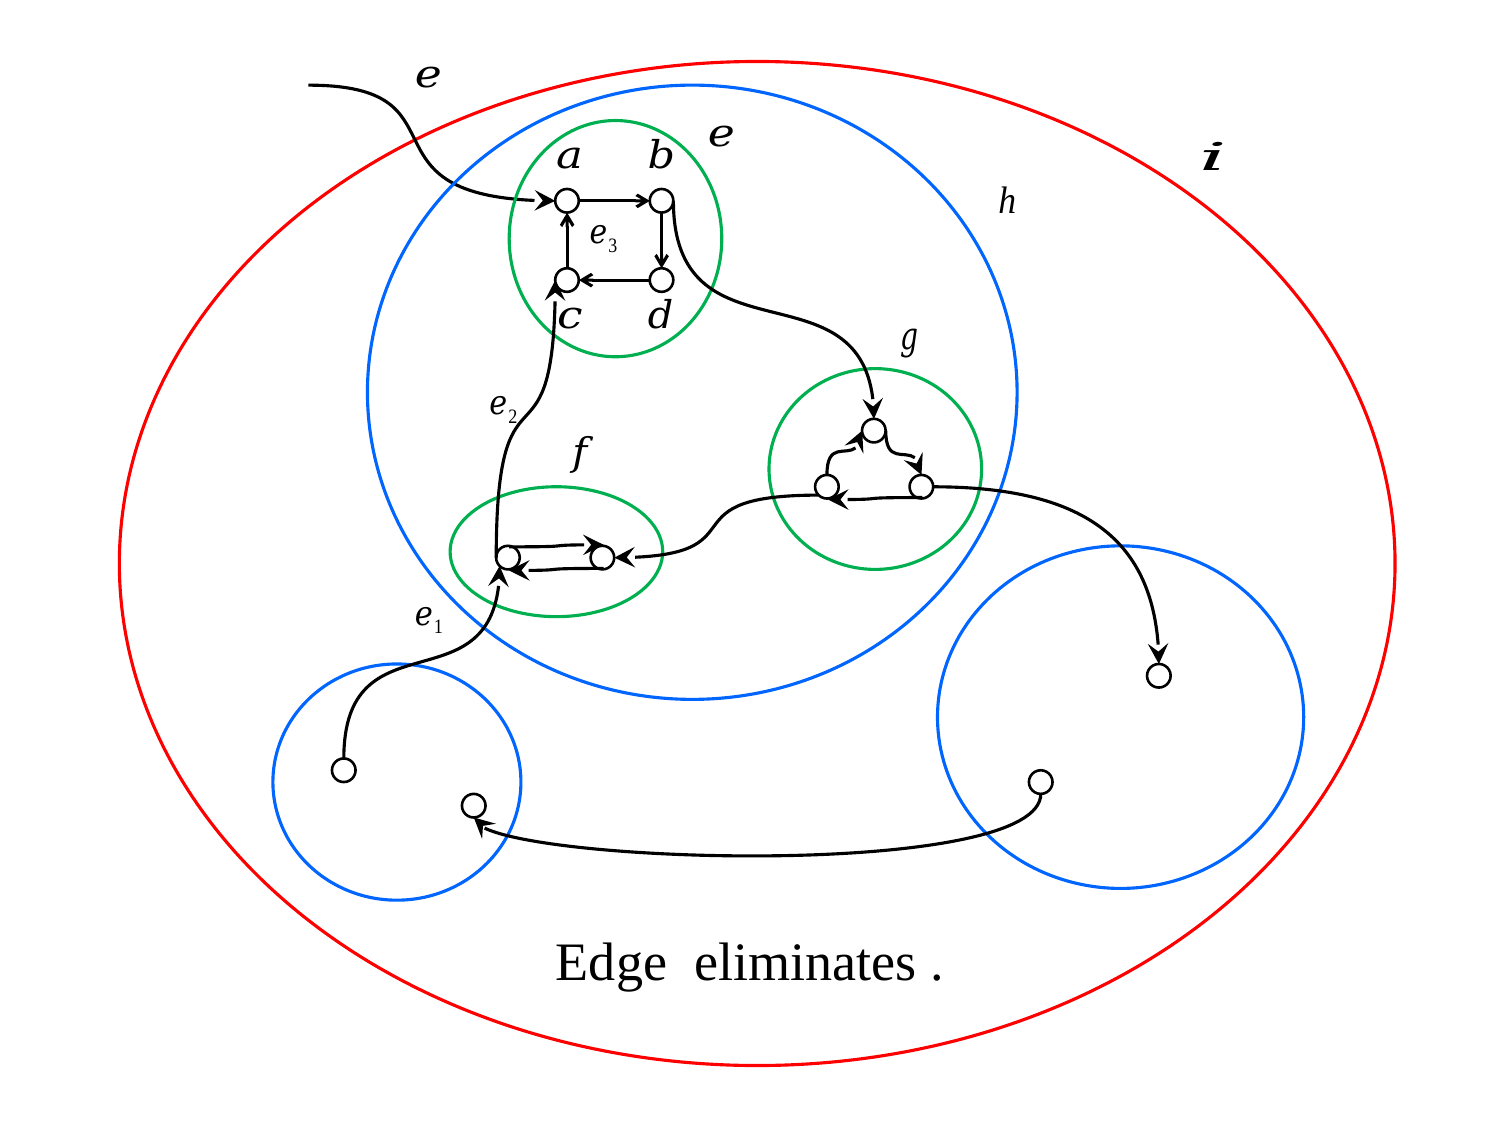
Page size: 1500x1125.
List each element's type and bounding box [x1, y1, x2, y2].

text_box [119, 61, 1396, 1066]
